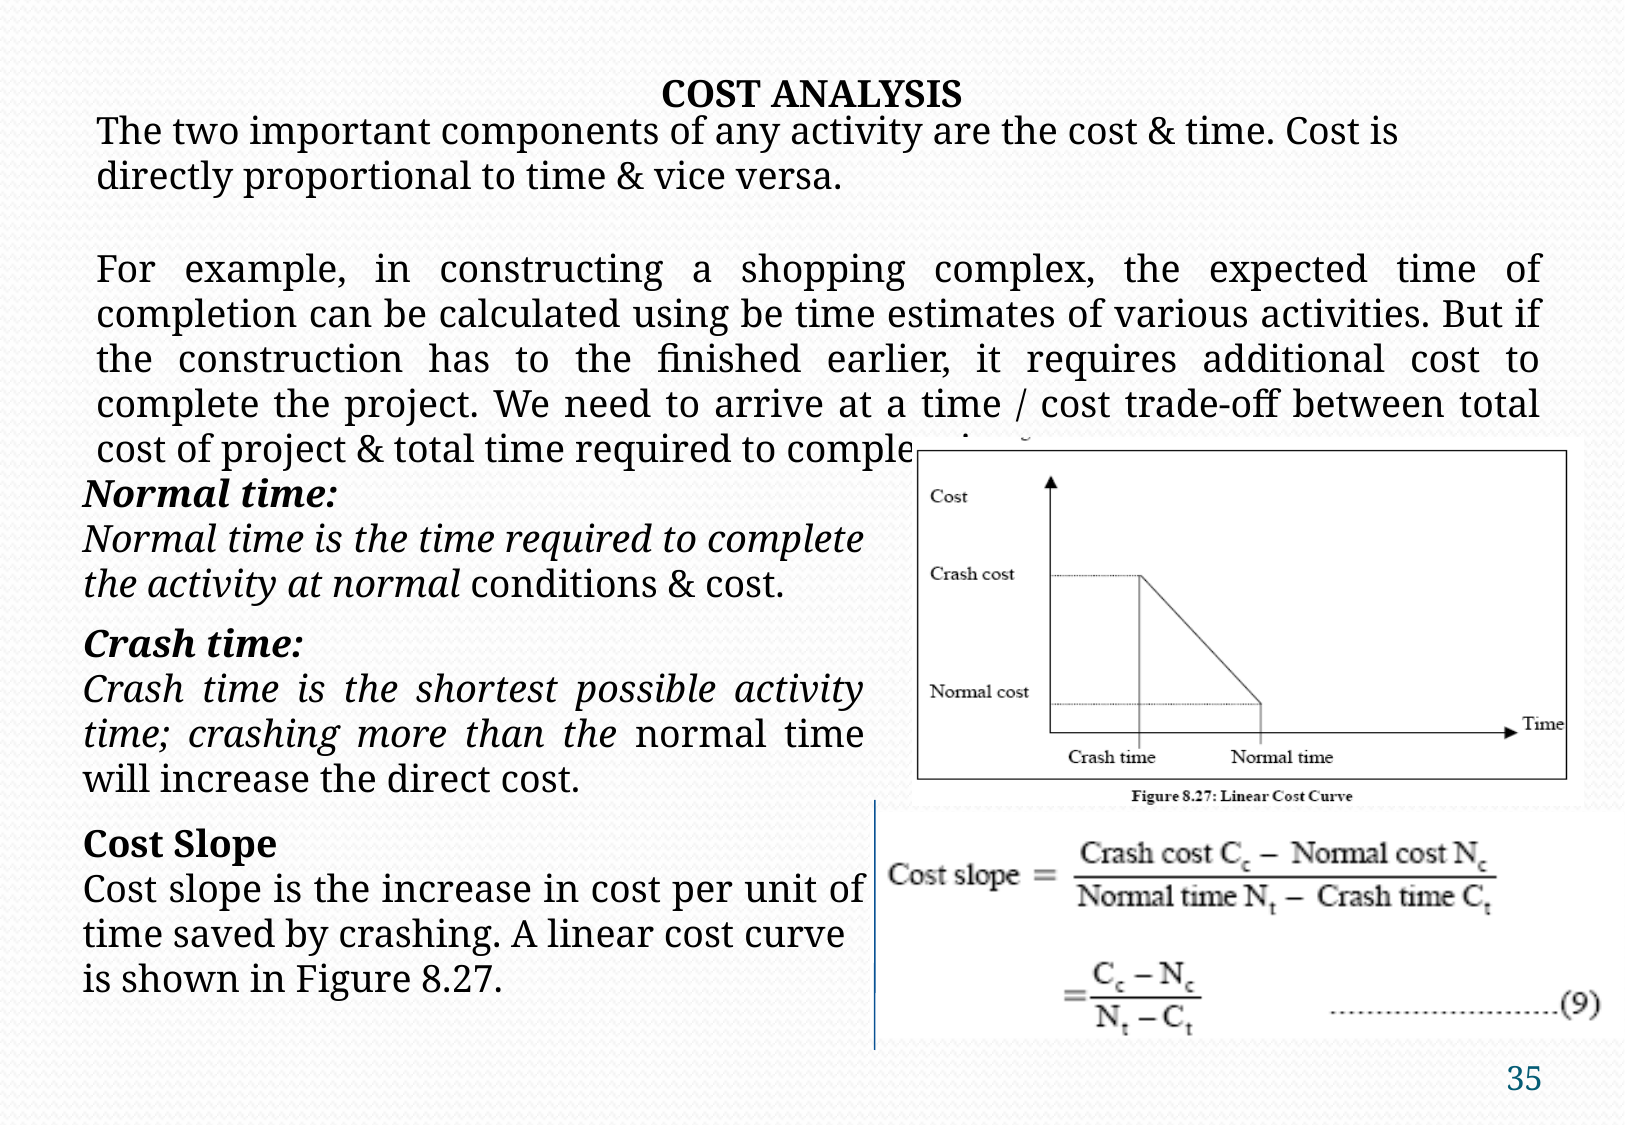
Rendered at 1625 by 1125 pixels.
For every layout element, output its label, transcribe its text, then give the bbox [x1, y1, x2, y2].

text_box Normal time: Normal time is the time required to complete the activity at normal conditions & cost. [67, 462, 880, 612]
text_box Cost Slope Cost slope is the increase in cost per unit of time saved by crashing. A linear cost curve is shown in Figure 8.27. [67, 812, 867, 1008]
slide_number 35 [1407, 1046, 1544, 1103]
text_box COST ANALYSIS [646, 62, 979, 99]
picture [0, 0, 1625, 1125]
text_box Crash time: Crash time is the shortest possible activity time; crashing more than the normal time will increase the direct cost. [67, 612, 880, 808]
text_box For example, in constructing a shopping complex, the expected time of completion can be calculated using be time estimates of various activities. But if the construction has to the finished earlier, it requires additional cost to complete the project. We need to arrive at a time / cost trade-off between total cost of project & total time required to complete it. [81, 237, 1557, 478]
text_box The two important components of any activity are the cost & time. Cost is directly proportional to time & vice versa. [81, 99, 1517, 205]
